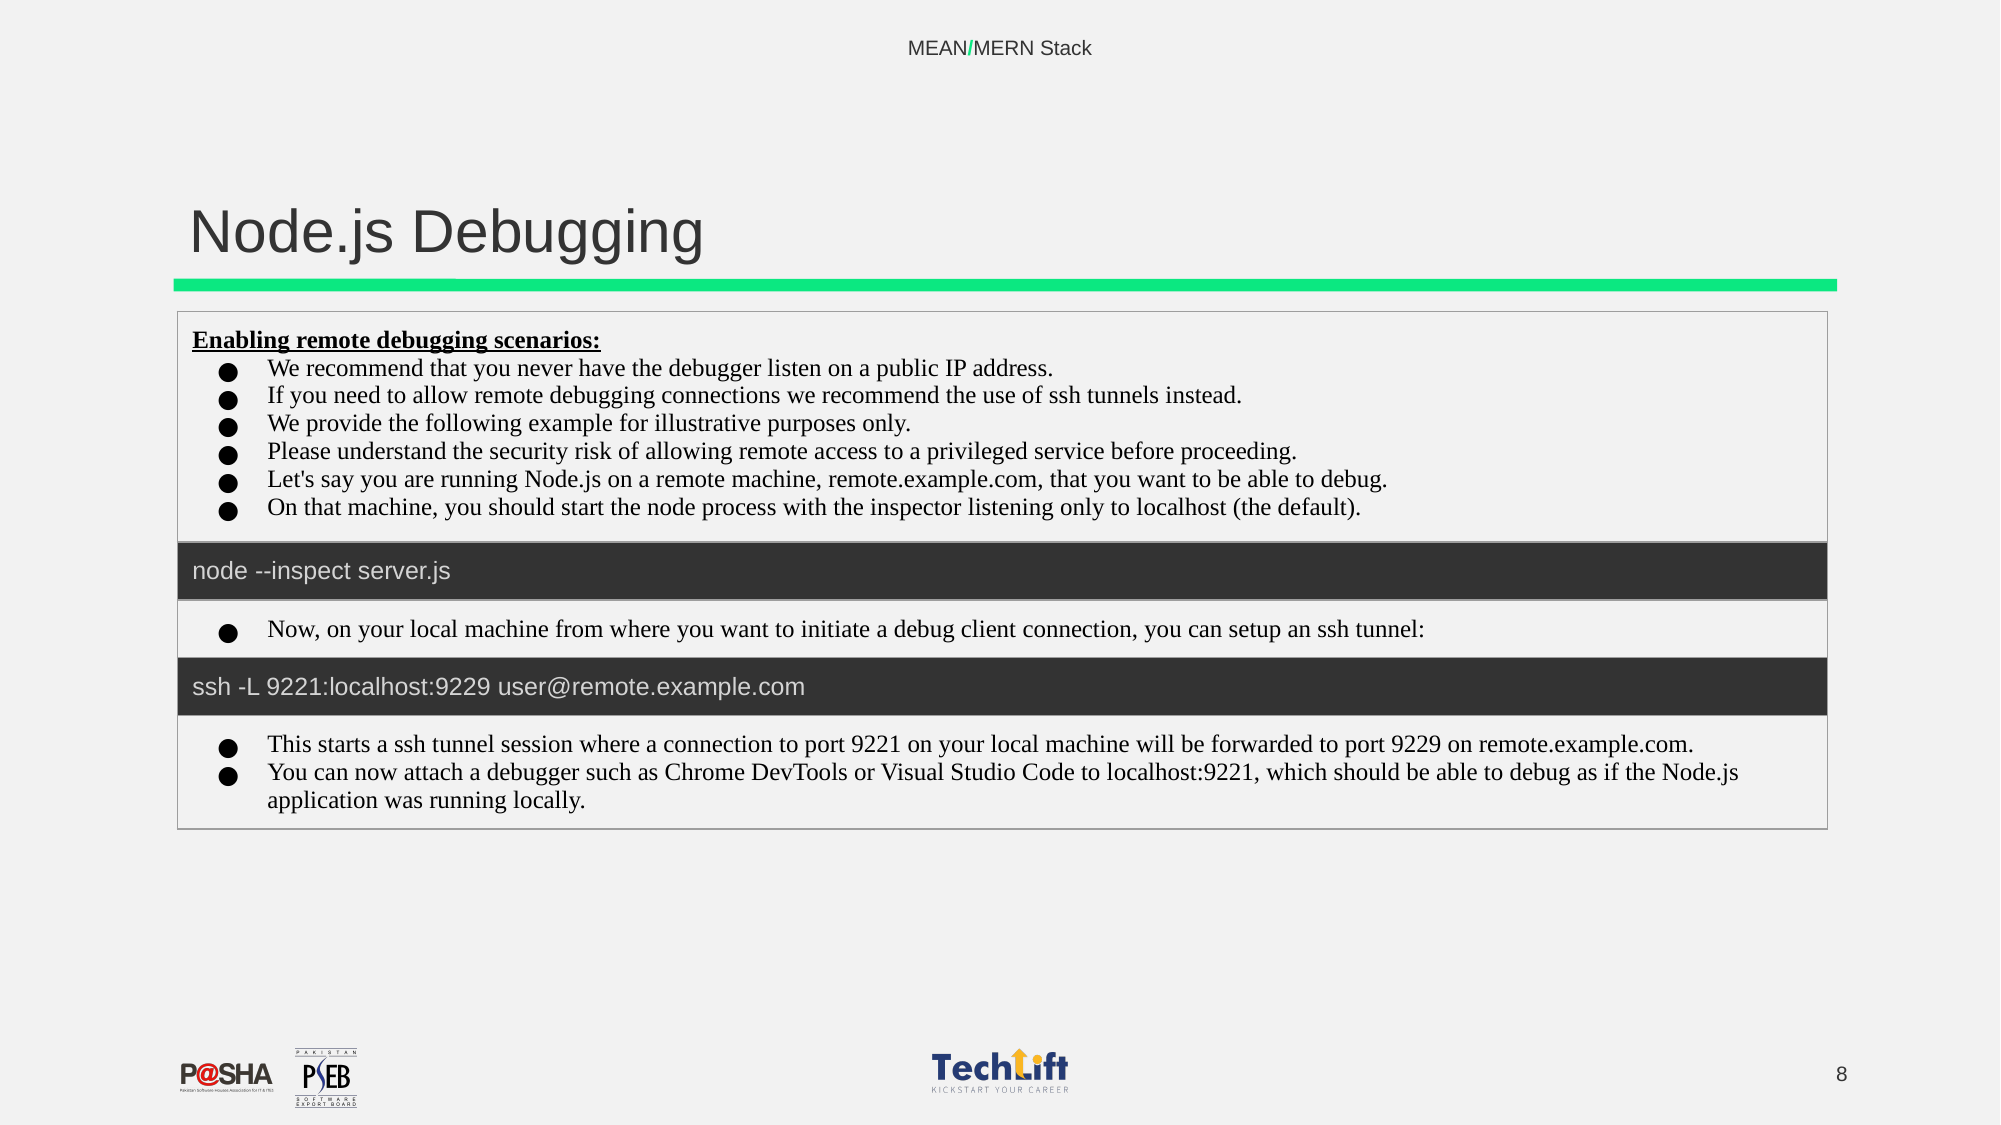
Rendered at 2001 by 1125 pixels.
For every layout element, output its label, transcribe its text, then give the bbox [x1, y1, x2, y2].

footer MEAN/MERN Stack [662, 17, 1338, 77]
slide_number ‹#› [1412, 1042, 1863, 1103]
table_cell This starts a ssh tunnel session where a connection to port 9221 on your local machine will be forwarded to port 9229 on remote.example.com. You can now attach a debugger such as Chrome DevTools or Visual Studio Code to localhost:9221, which should be able to debug as if the Node.js application was running locally. [178, 716, 1827, 828]
table_cell ssh -L 9221:localhost:9229 user@remote.example.com [178, 658, 1827, 715]
table_header Enabling remote debugging scenarios: We recommend that you never have the debugger listen on a public IP address. If you need to allow remote debugging connections we recommend the use of ssh tunnels instead. We provide the following example for illustrative purposes only. Please understand the security risk of allowing remote access to a privileged service before proceeding. Let's say you are running Node.js on a remote machine, remote.example.com, that you want to be able to debug. On that machine, you should start the node process with the inspector listening only to localhost (the default). [178, 312, 1827, 541]
title Node.js Debugging [174, 170, 1825, 273]
table_cell Now, on your local machine from where you want to initiate a debug client connection, you can setup an ssh tunnel: [178, 601, 1827, 657]
picture [932, 1048, 1068, 1093]
picture [295, 1048, 357, 1108]
table_cell node --inspect server.js [178, 543, 1827, 599]
picture [180, 1063, 274, 1093]
